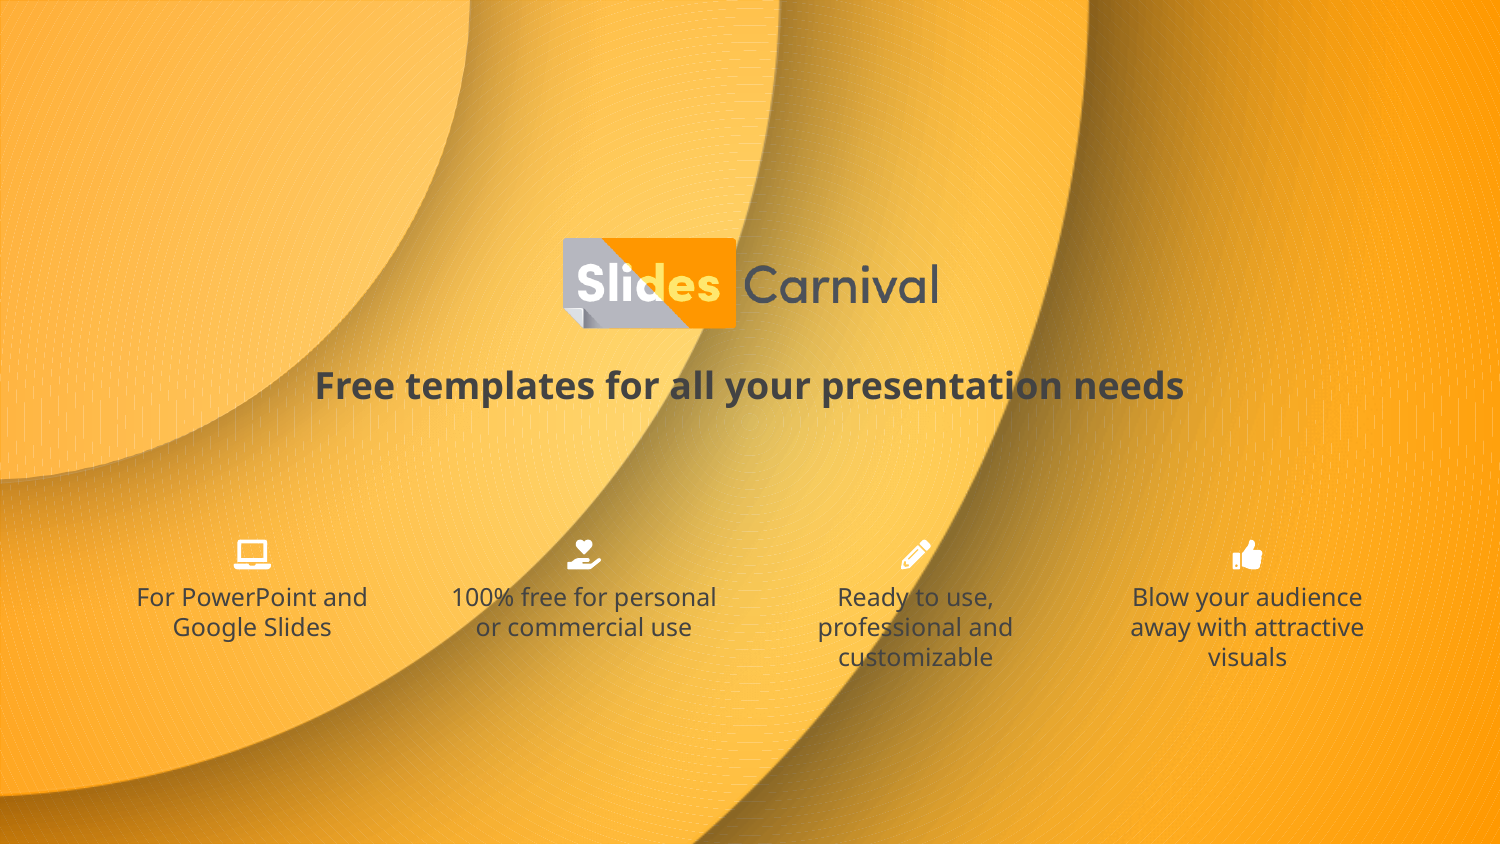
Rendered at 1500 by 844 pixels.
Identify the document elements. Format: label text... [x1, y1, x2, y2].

picture [0, 0, 1428, 844]
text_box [113, 539, 1387, 687]
text_box Free templates for all your presentation needs [181, 362, 1319, 407]
